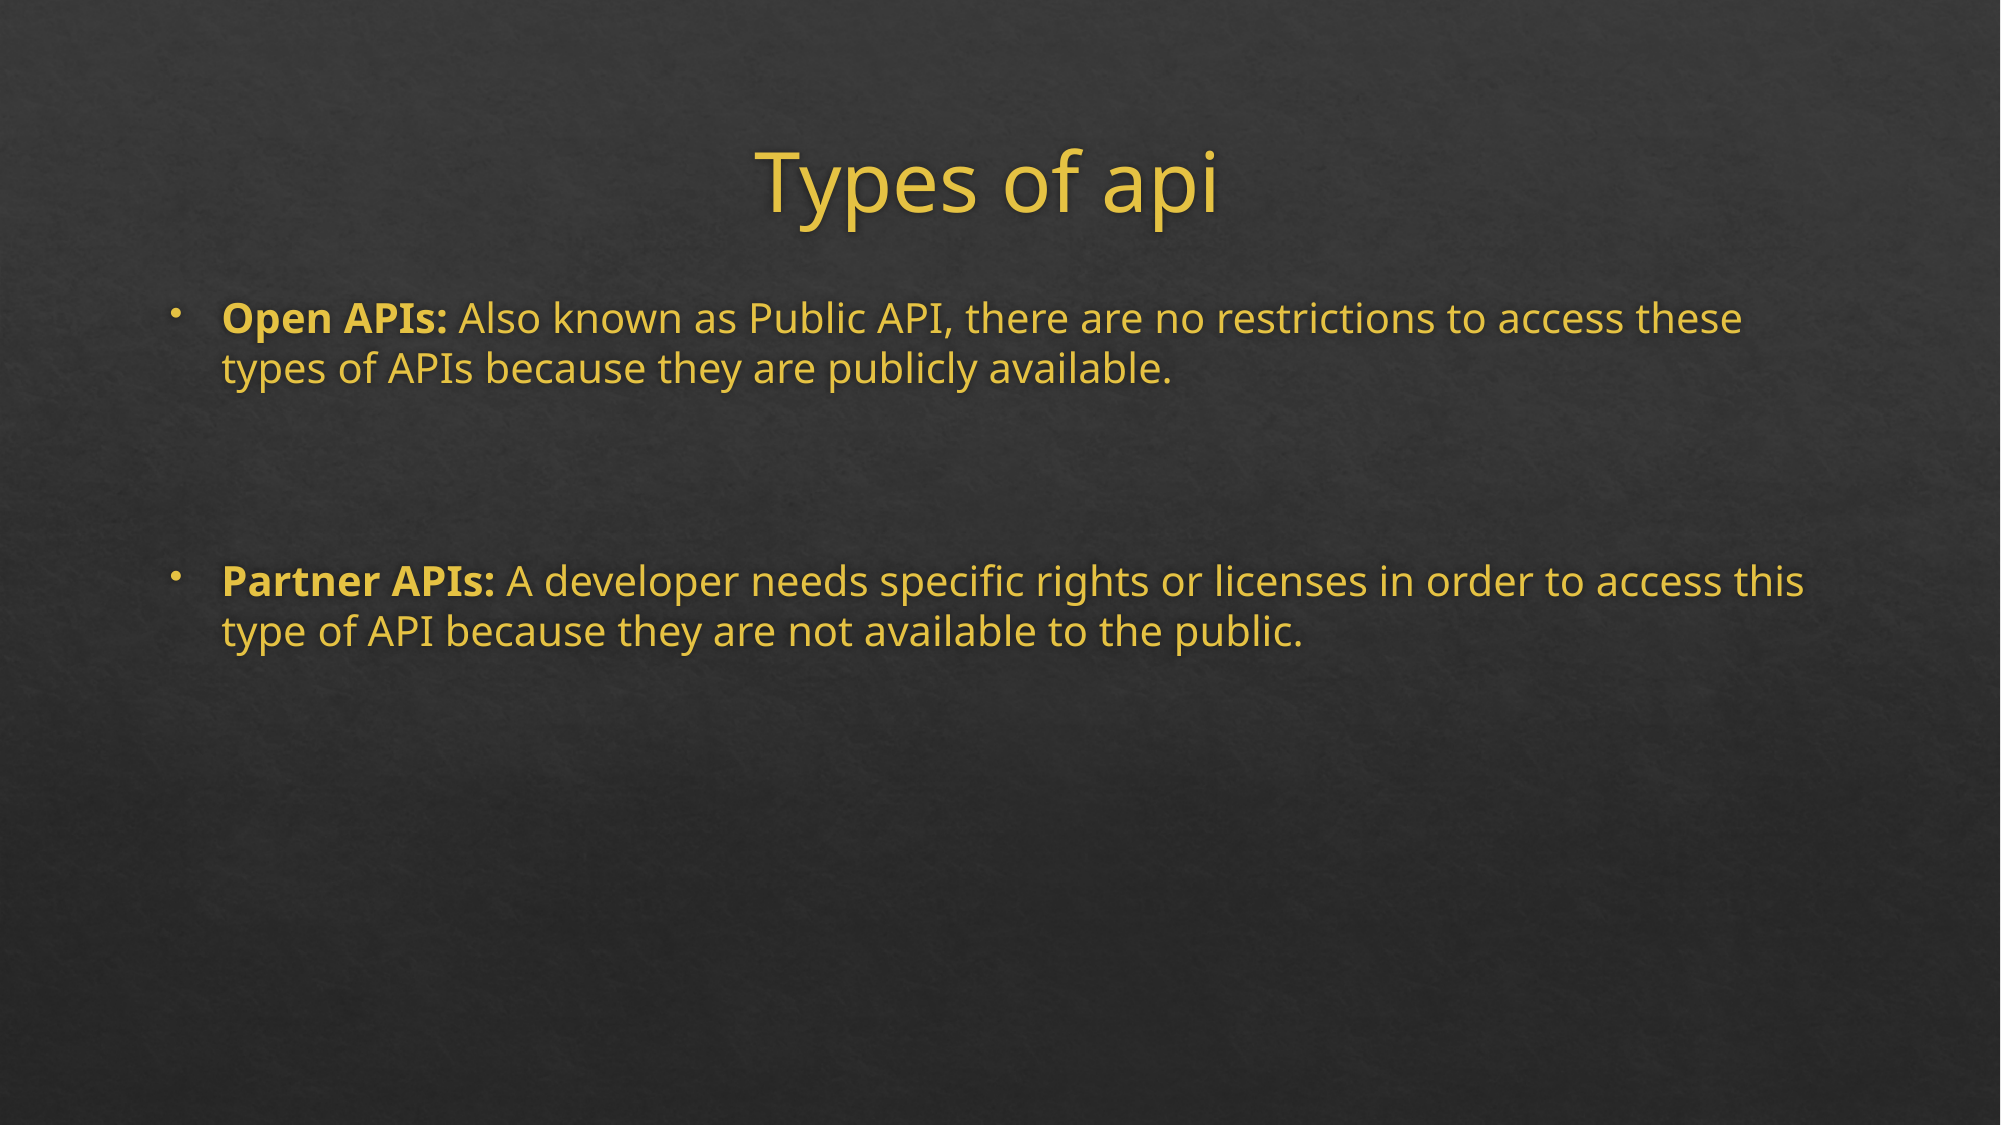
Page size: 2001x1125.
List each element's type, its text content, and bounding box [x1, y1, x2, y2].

list Open APIs: Also known as Public API, there are no restrictions to access these types of APIs because they are publicly available. Partner APIs: A developer needs specific rights or licenses in order to access this type of API because they are not available to the public. [149, 284, 1849, 950]
title Types of api [149, 99, 1849, 260]
